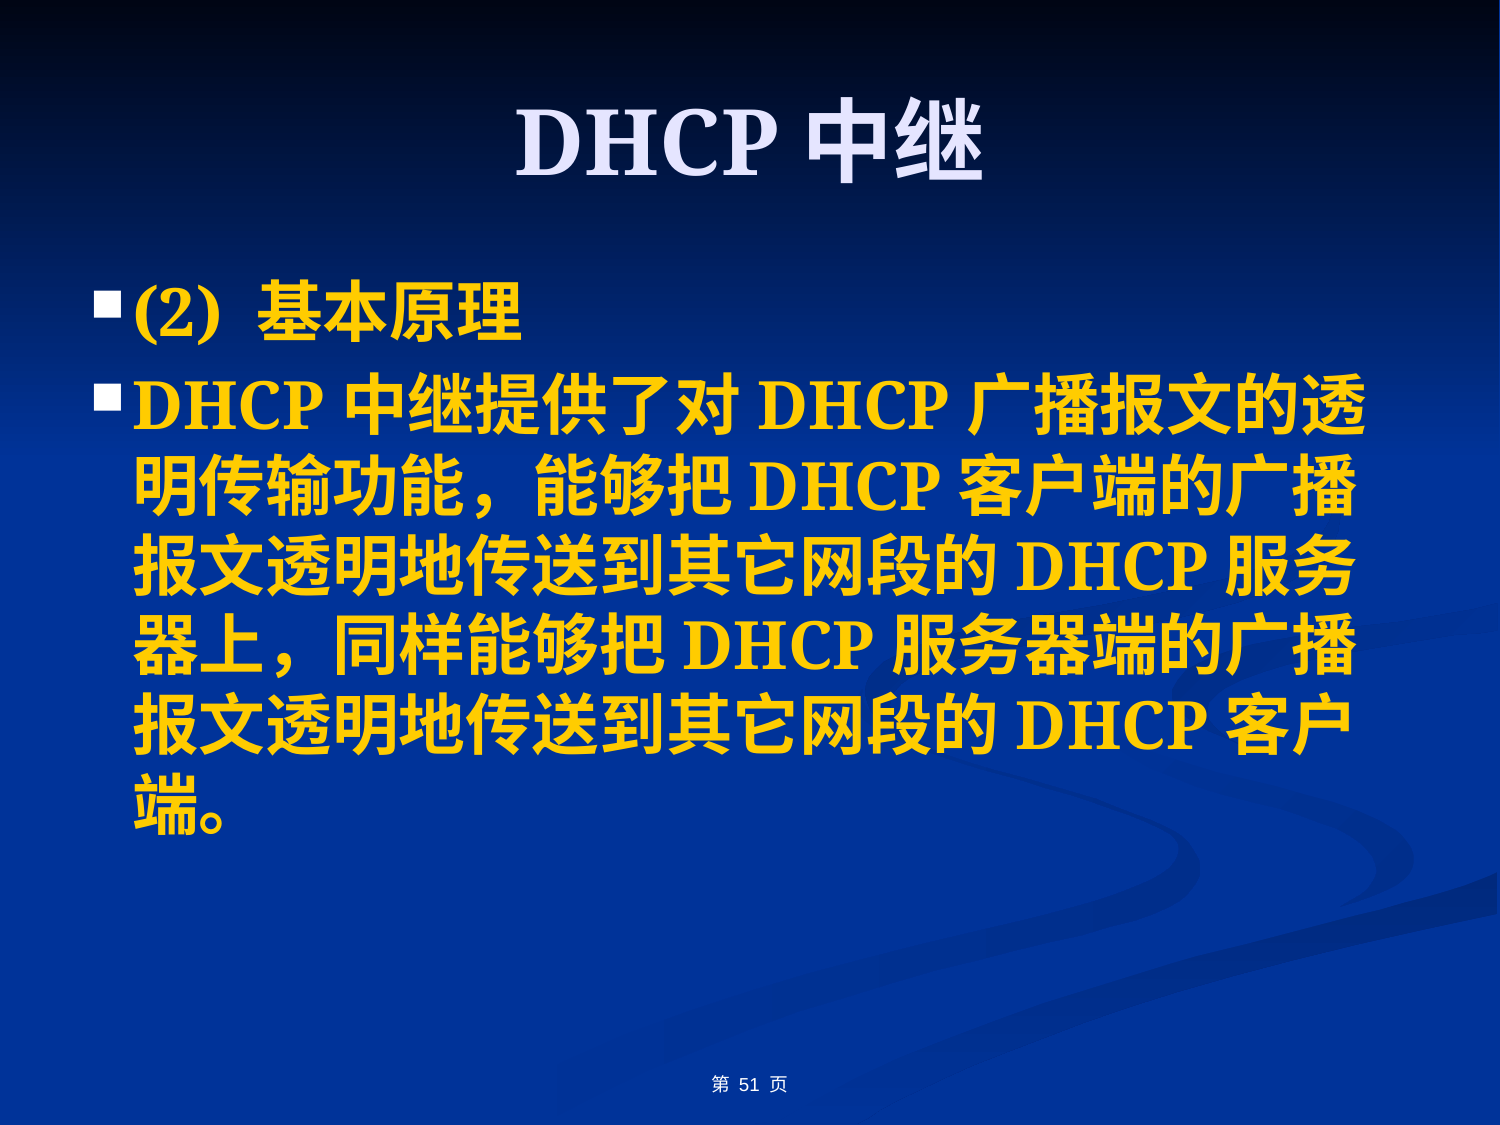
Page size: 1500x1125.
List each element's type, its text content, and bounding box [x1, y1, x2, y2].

title DHCP中继 [75, 45, 1425, 233]
footer 第 51 页 [512, 1025, 988, 1104]
list (2) 基本原理 DHCP中继提供了对DHCP广播报文的透明传输功能，能够把DHCP客户端的广播报文透明地传送到其它网段的DHCP服务器上，同样能够把DHCP服务器端的广播报文透明地传送到其它网段的DHCP客户端。 [75, 262, 1425, 1005]
